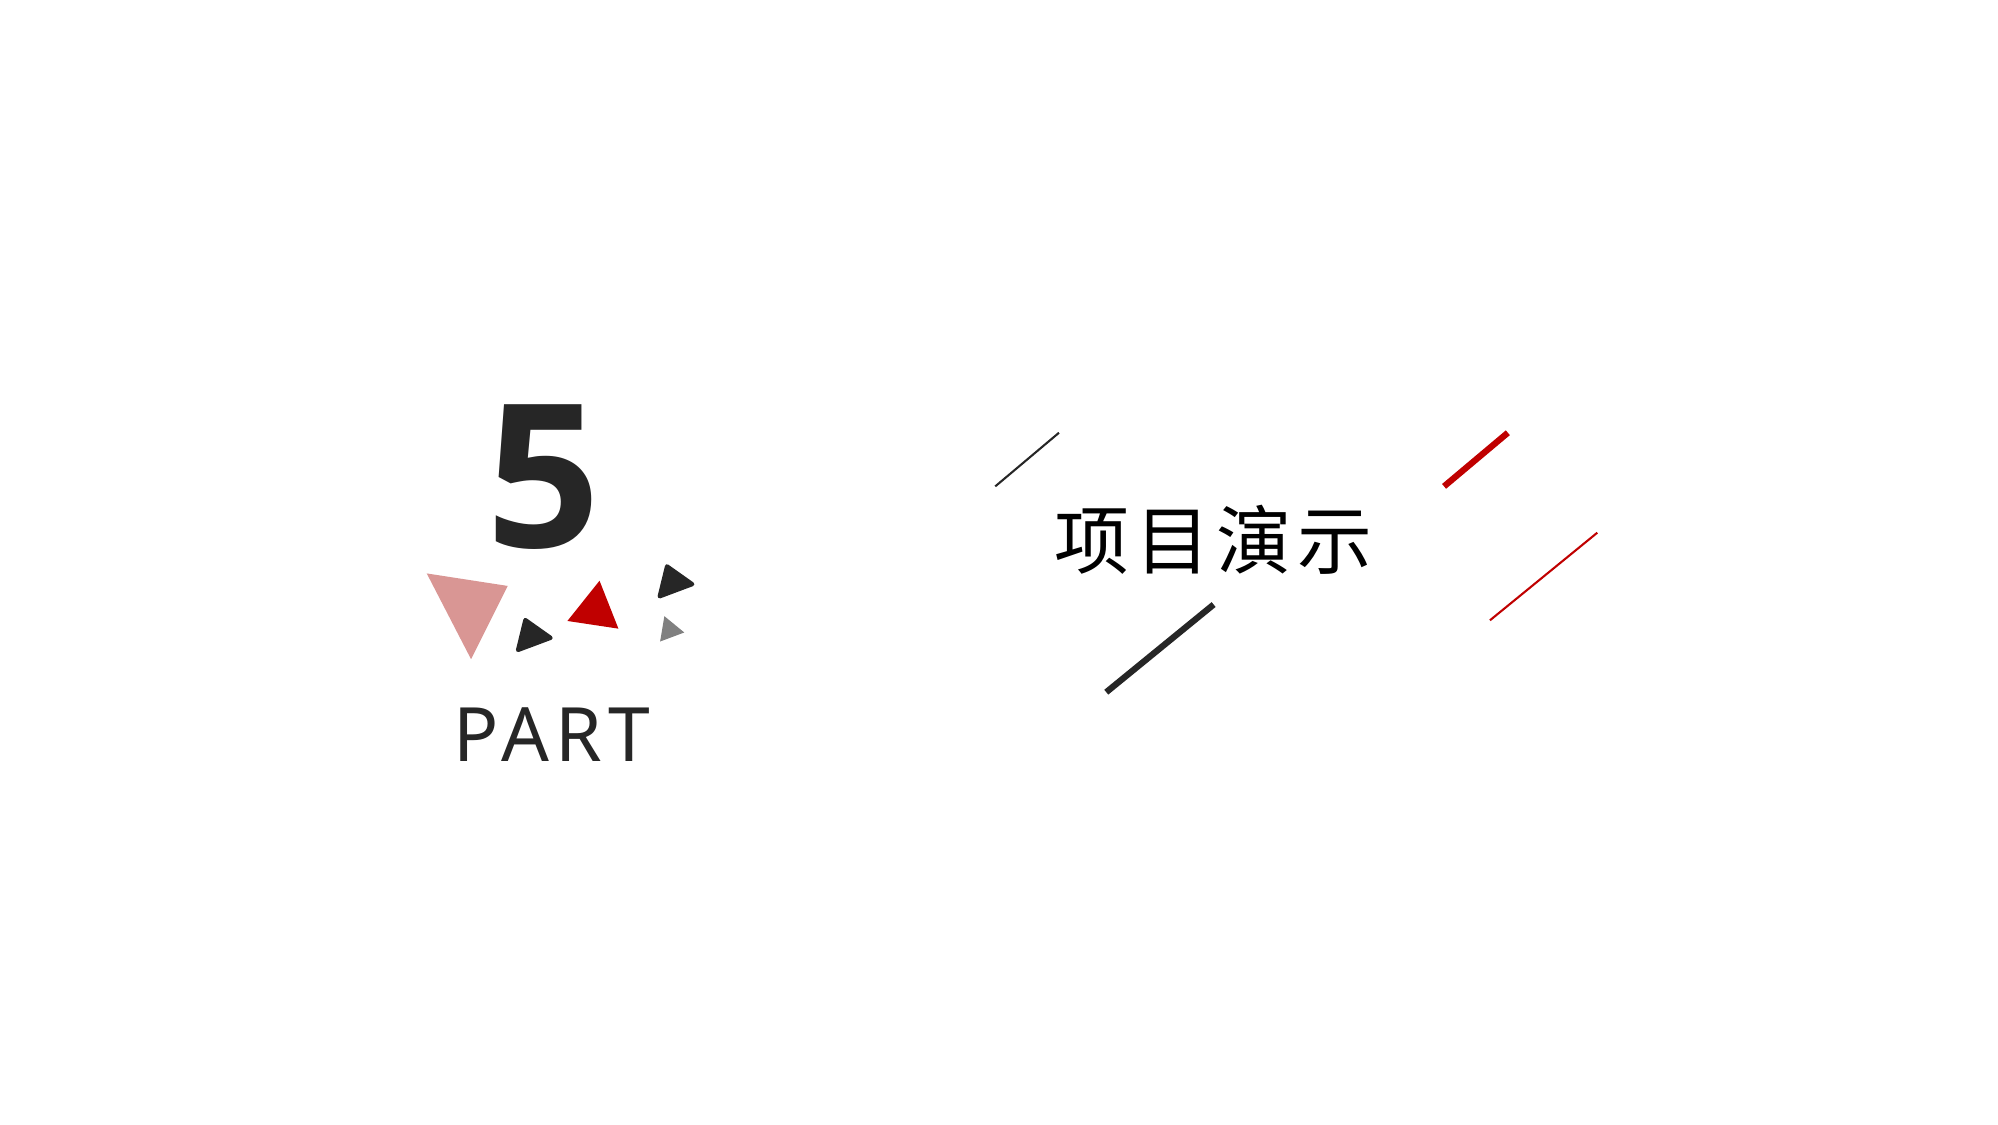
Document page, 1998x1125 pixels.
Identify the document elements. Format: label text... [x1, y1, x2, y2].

text_box PART [446, 678, 659, 784]
text_box [518, 620, 551, 651]
text_box [426, 573, 504, 660]
text_box 5 [479, 340, 609, 595]
text_box [659, 566, 693, 597]
text_box 项目演示 [1046, 486, 1381, 592]
text_box [567, 595, 619, 629]
text_box [660, 616, 685, 642]
